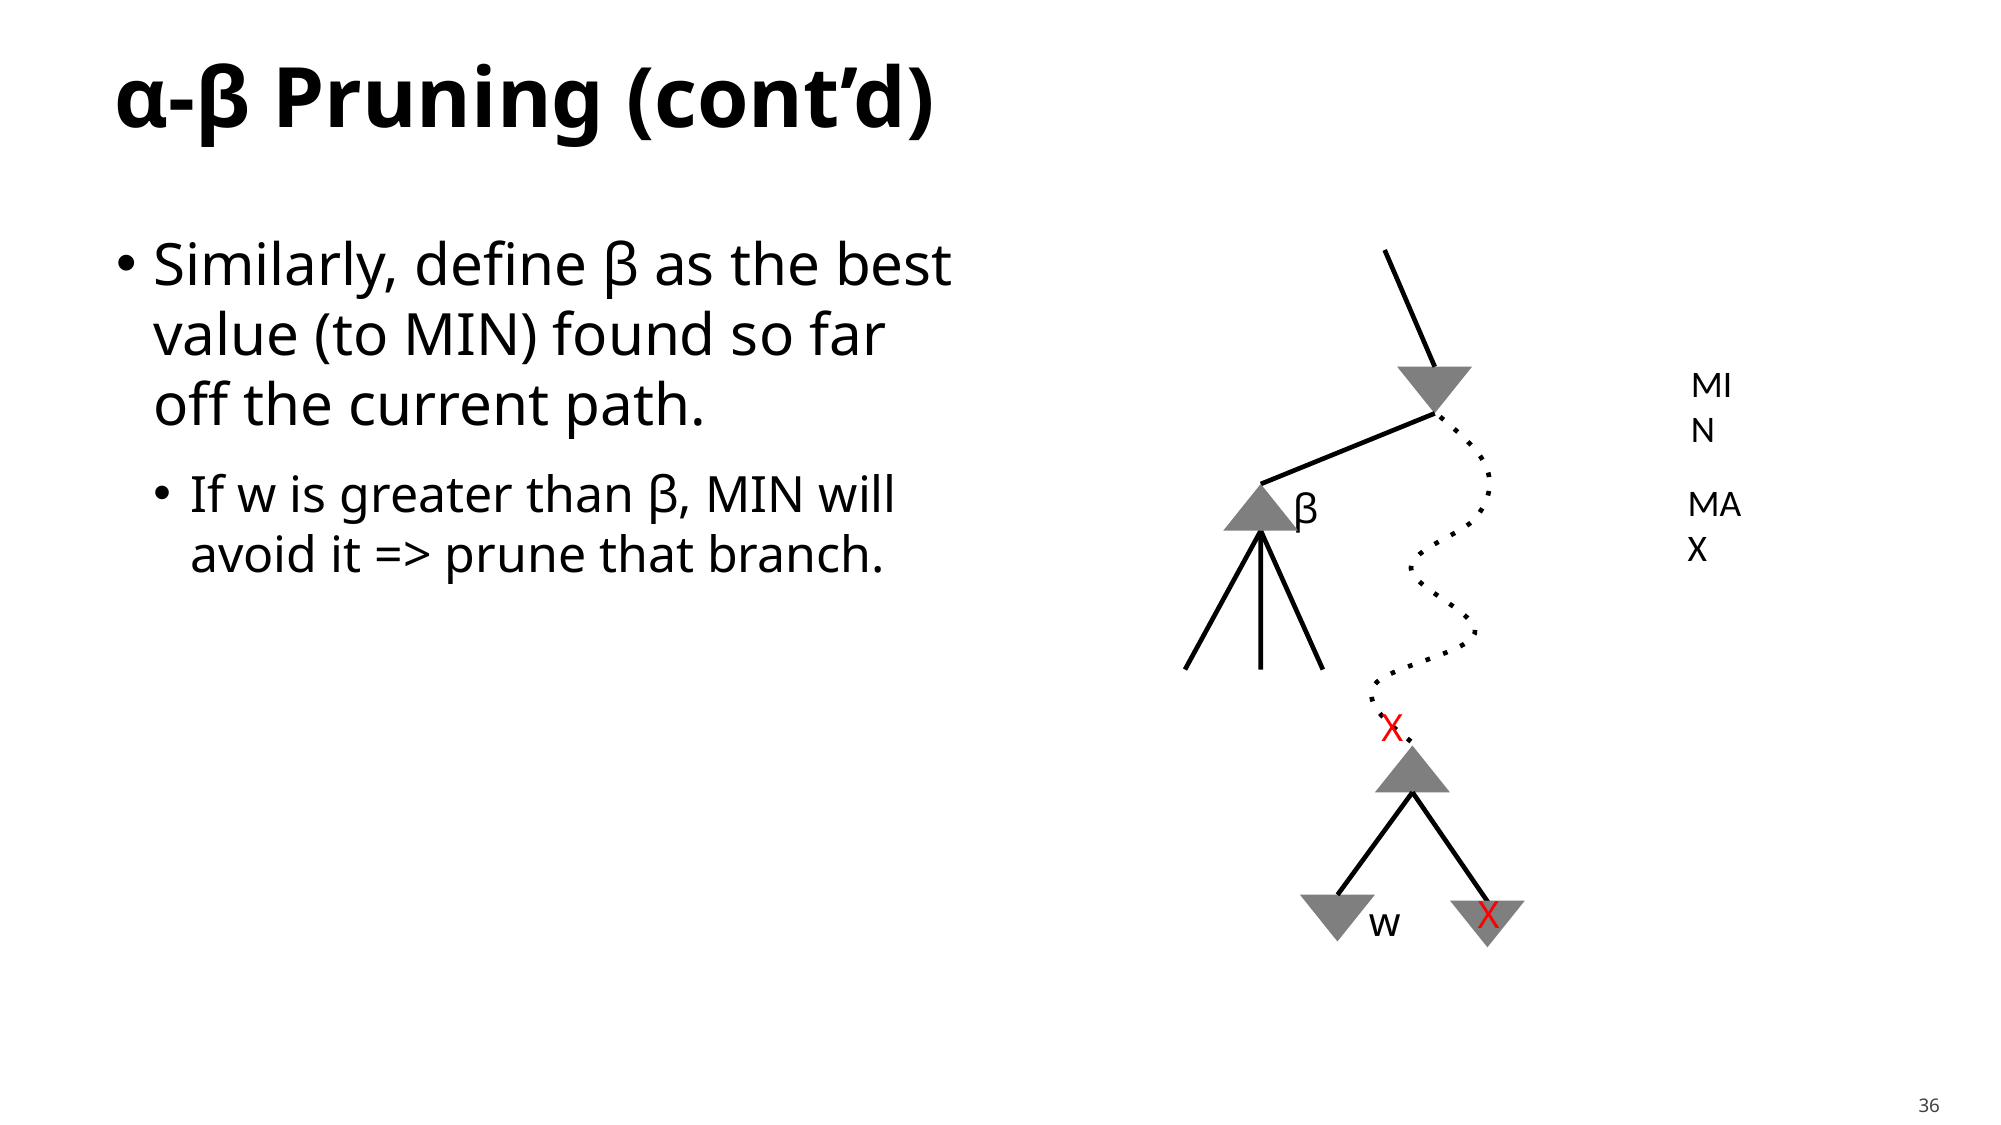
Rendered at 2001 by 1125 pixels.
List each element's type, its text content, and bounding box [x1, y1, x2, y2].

text_box [1513, 900, 1525, 916]
text_box β [1275, 493, 1337, 533]
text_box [1337, 792, 1413, 895]
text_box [1184, 530, 1259, 670]
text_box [1384, 249, 1435, 367]
text_box [1224, 488, 1297, 529]
text_box [1376, 750, 1449, 790]
text_box [1371, 413, 1490, 702]
text_box X [1464, 890, 1513, 938]
list Similarly, define β as the best value (to Min) found so far off the current path. If w is greater than β, Min will avoid it => prune that branch. [99, 212, 984, 1116]
slide_number 36 [1794, 1080, 1955, 1125]
text_box Max [1672, 471, 1769, 577]
text_box X [1368, 702, 1417, 750]
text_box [1260, 530, 1324, 670]
text_box w [1353, 903, 1416, 945]
text_box [1403, 366, 1473, 413]
text_box [1479, 938, 1495, 948]
title α-β Pruning (cont’d) [99, 24, 1900, 163]
text_box [1299, 894, 1353, 942]
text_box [1412, 792, 1489, 904]
text_box Min [1675, 352, 1766, 458]
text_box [1260, 413, 1435, 485]
